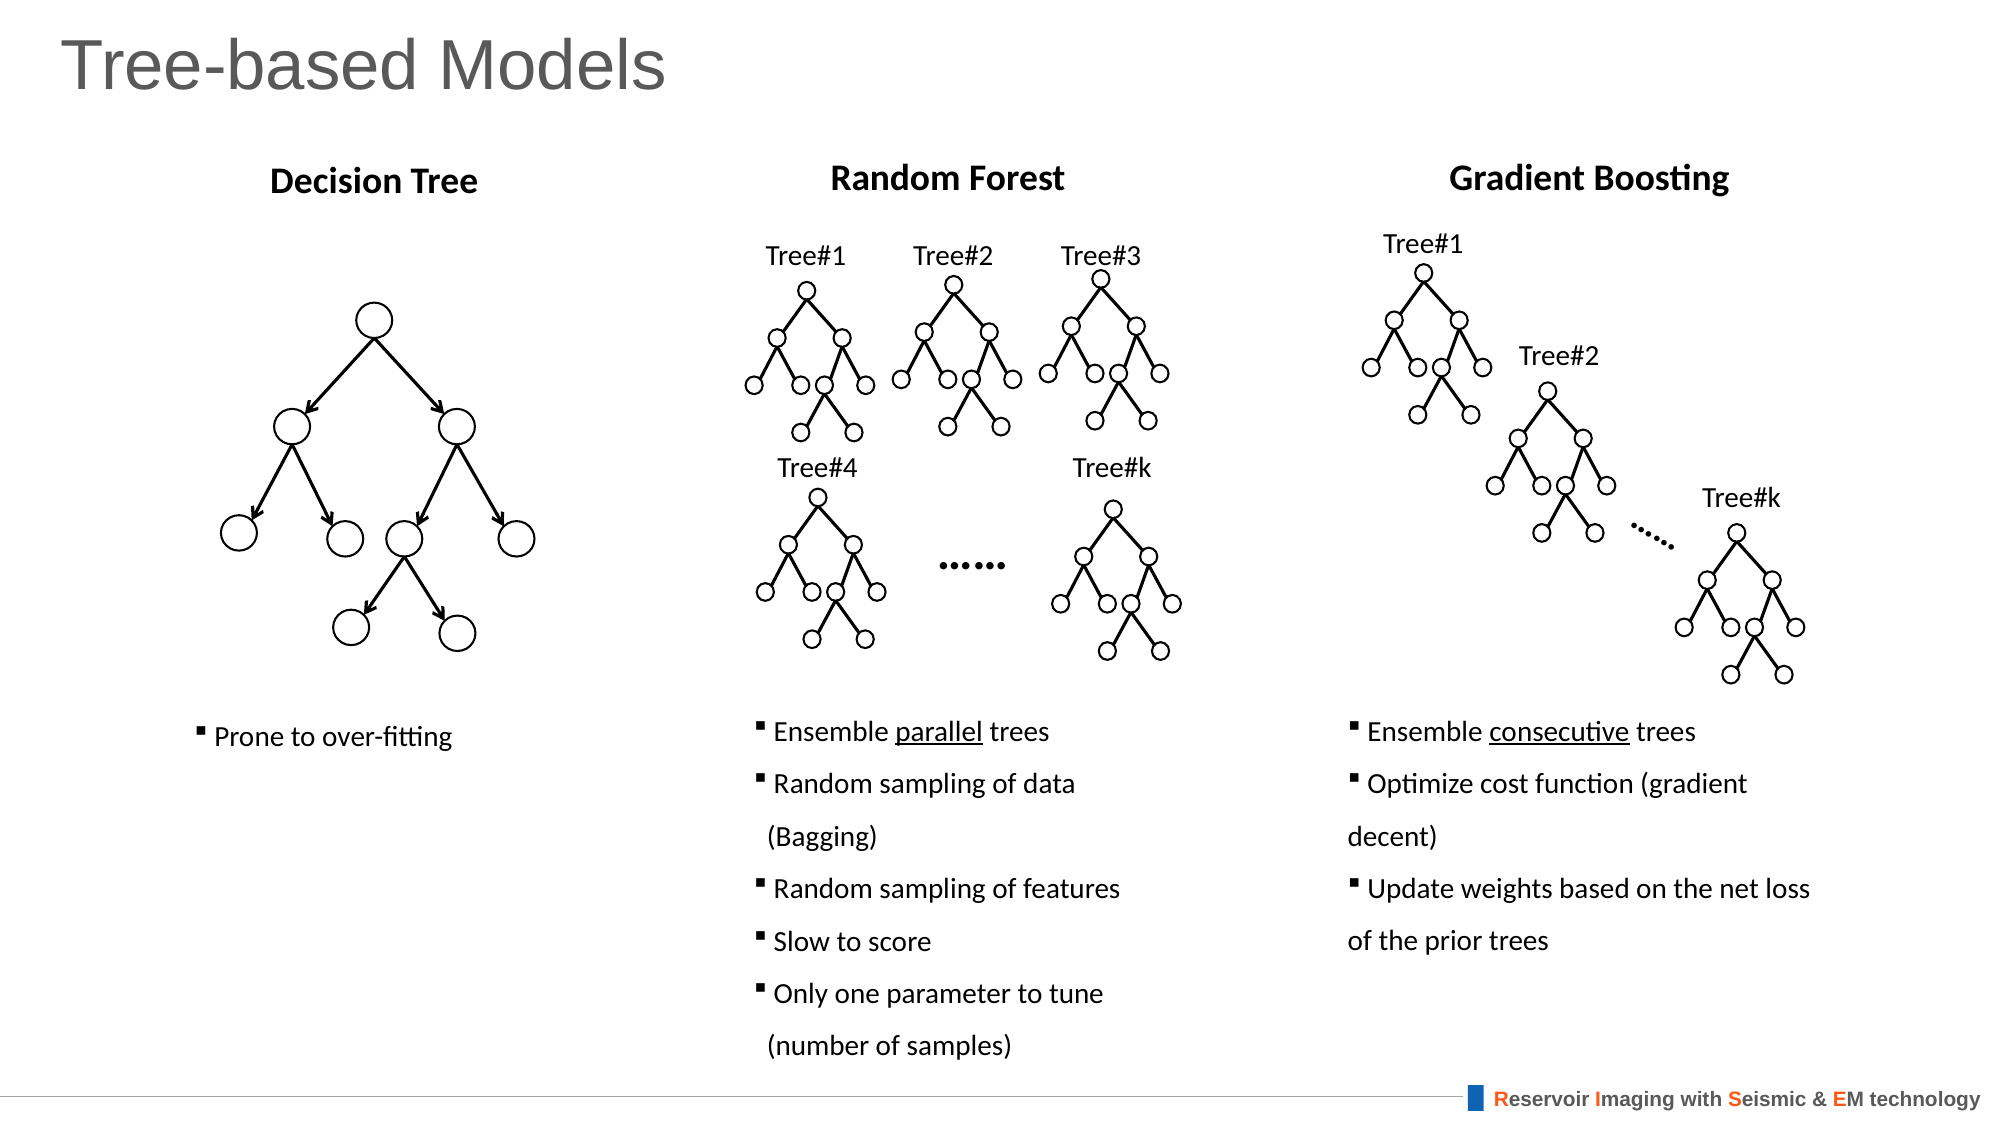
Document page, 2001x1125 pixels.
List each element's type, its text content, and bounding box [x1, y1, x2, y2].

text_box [892, 275, 1022, 436]
text_box Prone to over-fitting [179, 692, 664, 865]
text_box Ensemble parallel trees Random sampling of data (Bagging) Random sampling of features Slow to score Only one parameter to tune (number of samples) [739, 687, 1224, 1125]
text_box Ensemble consecutive trees Optimize cost function (gradient decent) Update weights based on the net loss of the prior trees [1332, 687, 1835, 1069]
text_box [745, 281, 875, 442]
text_box Tree#1 [750, 228, 869, 279]
text_box Tree#k [1057, 441, 1176, 492]
text_box Tree#k [1687, 470, 1806, 521]
text_box …… [1616, 479, 1715, 571]
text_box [1052, 500, 1181, 660]
text_box Tree#2 [1504, 329, 1623, 379]
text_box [1675, 524, 1805, 684]
text_box Tree#1 [1368, 216, 1487, 264]
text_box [756, 488, 886, 649]
text_box Gradient Boosting [1434, 146, 1745, 206]
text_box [1486, 382, 1616, 542]
title Tree-based Models [45, 0, 1771, 134]
text_box Tree#3 [1046, 228, 1165, 270]
text_box Decision Tree [255, 148, 494, 209]
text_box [220, 302, 535, 652]
text_box …… [922, 512, 1052, 587]
text_box Tree#2 [898, 228, 1017, 275]
text_box Tree#4 [762, 441, 881, 488]
text_box Random Forest [815, 146, 1200, 206]
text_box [1362, 264, 1492, 424]
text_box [1039, 270, 1169, 430]
